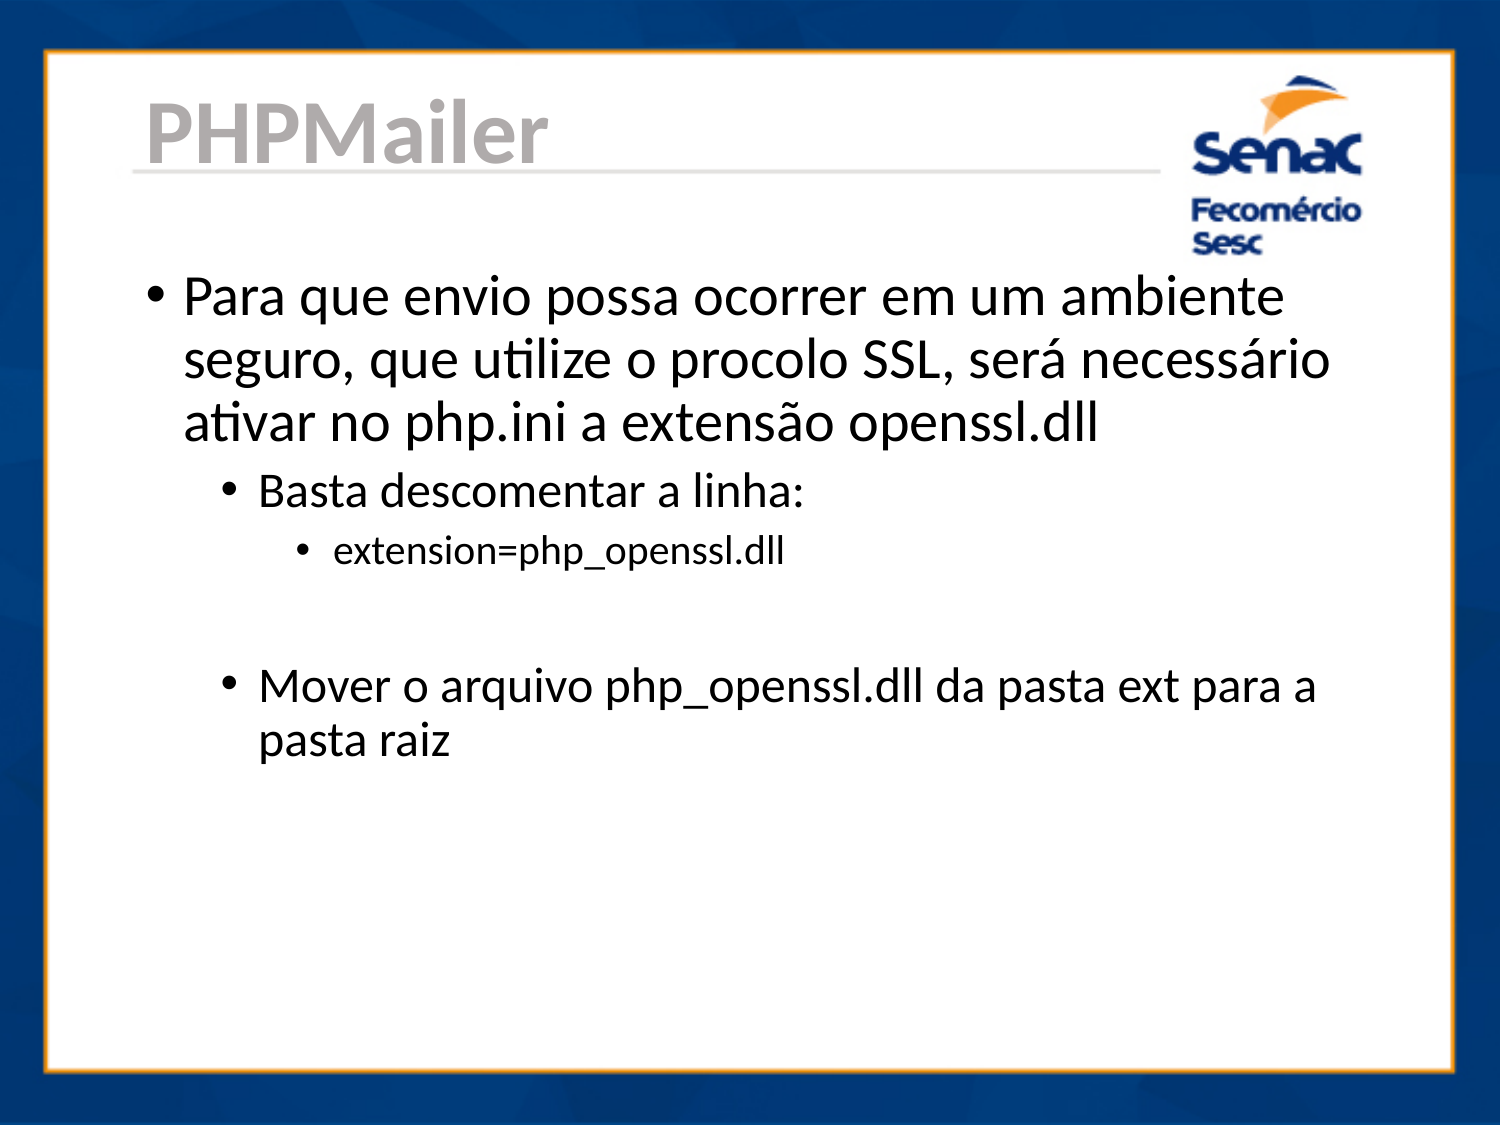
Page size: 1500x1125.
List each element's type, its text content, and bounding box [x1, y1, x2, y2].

list Para que envio possa ocorrer em um ambiente seguro, que utilize o procolo SSL, será necessário ativar no php.ini a extensão openssl.dll Basta descomentar a linha: extension=php_openssl.dll Mover o arquivo php_openssl.dll da pasta ext para a pasta raiz [130, 257, 1437, 1039]
text_box PHPMailer [130, 77, 1130, 191]
picture [0, 0, 1500, 1125]
